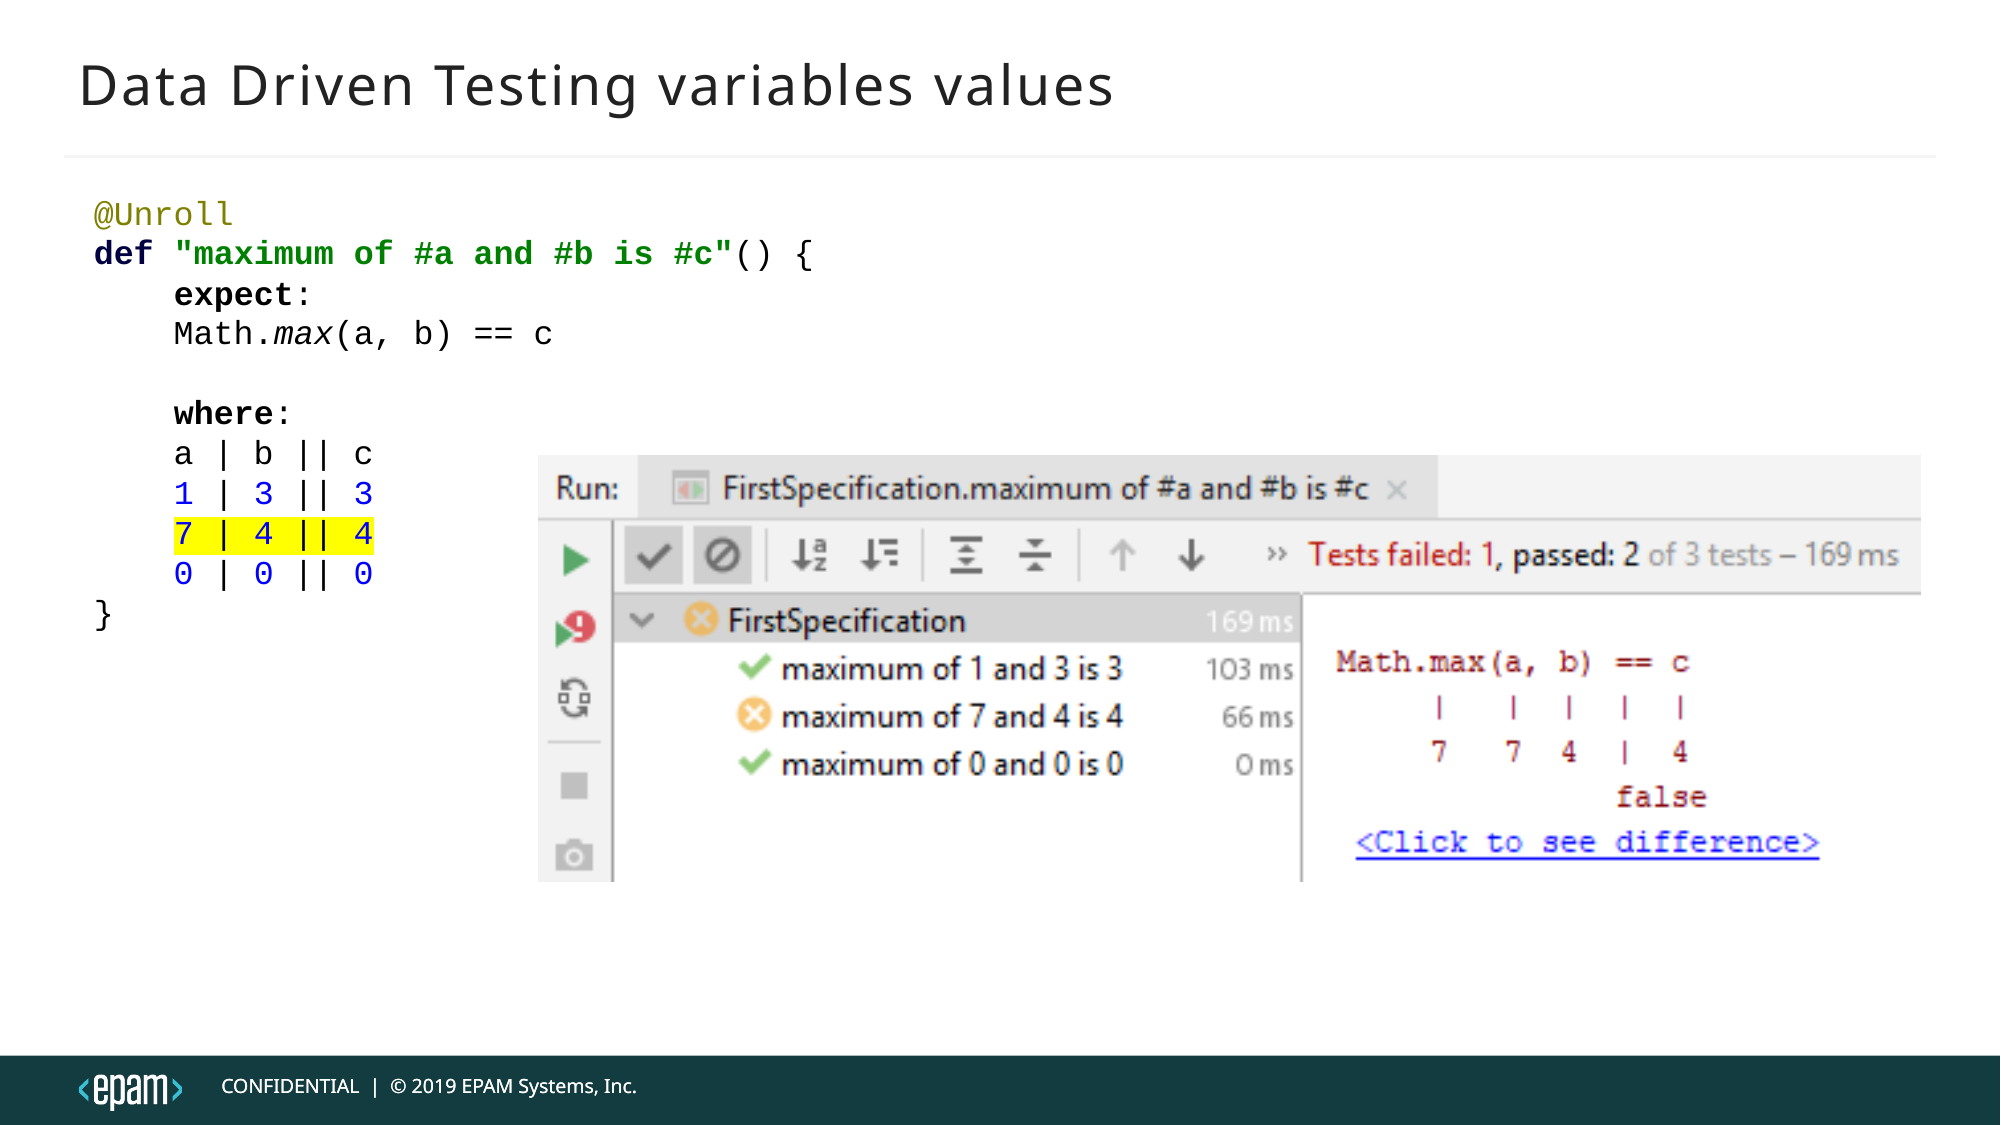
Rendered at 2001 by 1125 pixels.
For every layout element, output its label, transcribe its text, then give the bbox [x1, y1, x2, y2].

text_box CONFIDENTIAL | © 2019 EPAM Systems, Inc. [206, 1066, 737, 1105]
title Data Driven Testing variables values [78, 50, 1922, 116]
text_box @Unroll def "maximum of #a and #b is #c"() { expect: Math.max(a, b) == c where: a | b || c 1 | 3 || 3 7 | 4 || 4 0 | 0 || 0 } [78, 184, 847, 639]
picture [538, 455, 1921, 882]
